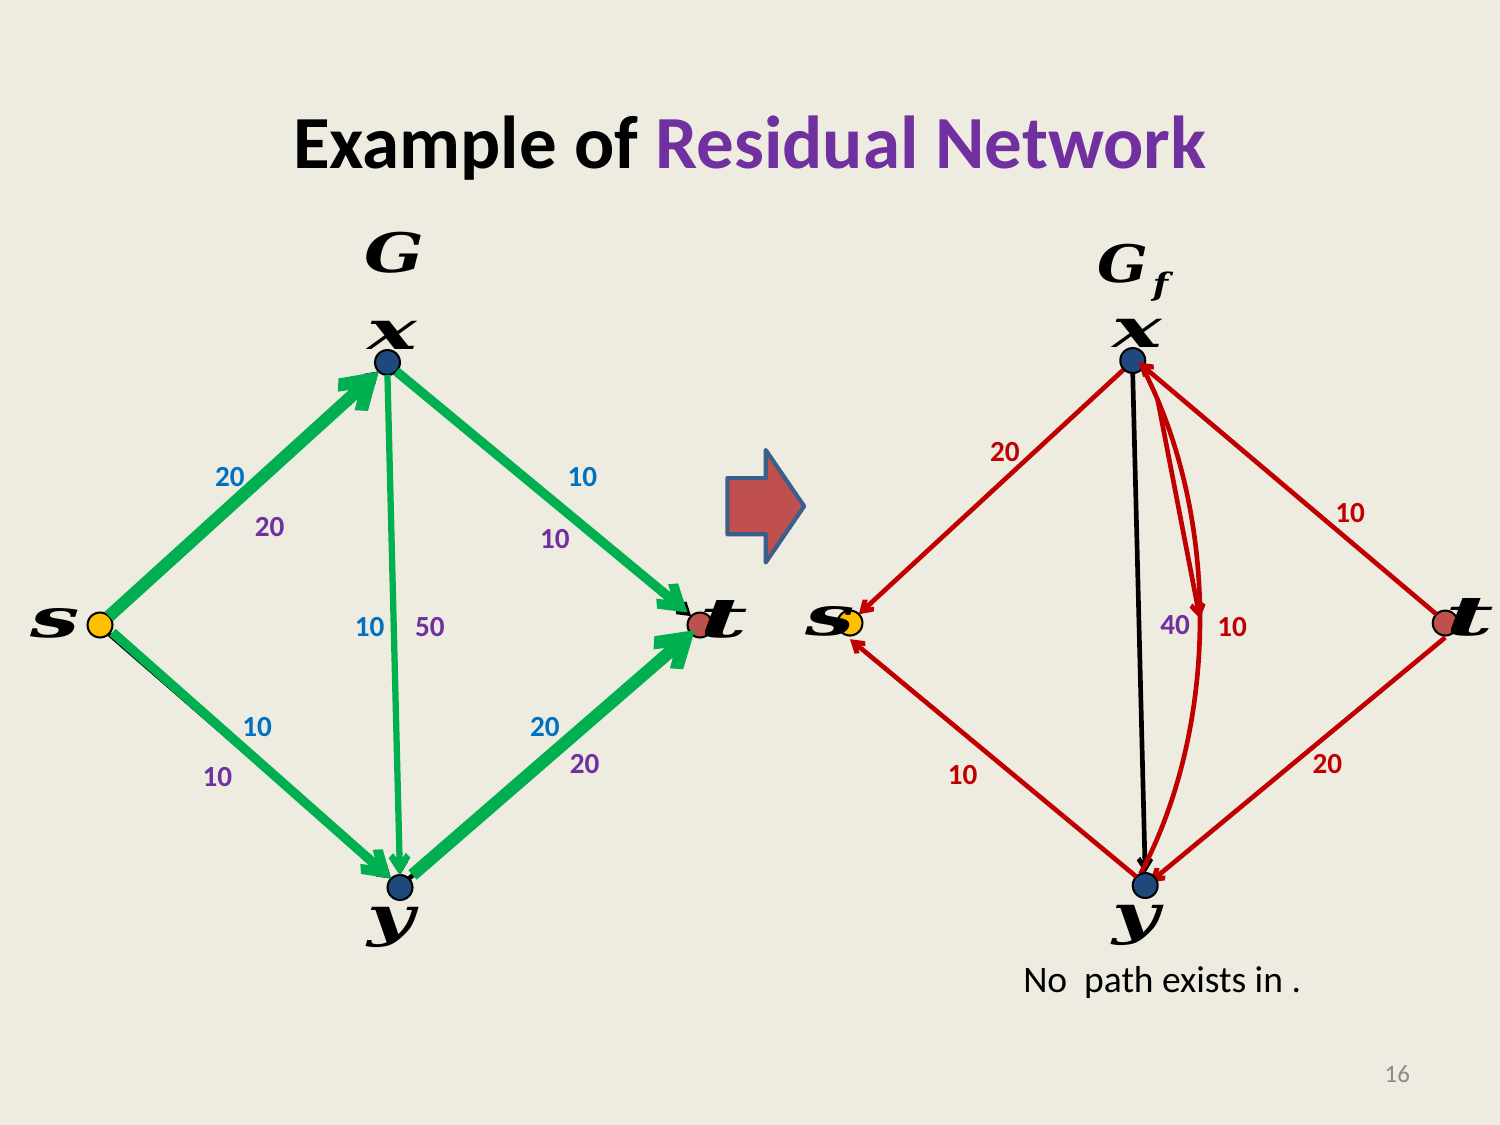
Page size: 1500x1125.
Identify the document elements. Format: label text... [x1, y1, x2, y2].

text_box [112, 632, 392, 879]
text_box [662, 212, 1201, 1026]
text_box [849, 638, 1137, 877]
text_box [108, 621, 657, 949]
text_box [395, 371, 657, 613]
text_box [24, 589, 103, 651]
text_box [387, 374, 401, 876]
title Example of Residual Network [75, 45, 1425, 233]
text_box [108, 301, 657, 374]
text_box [799, 299, 1500, 947]
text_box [412, 629, 657, 876]
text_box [108, 371, 379, 617]
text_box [1138, 362, 1437, 615]
slide_number 16 [1074, 1042, 1425, 1103]
